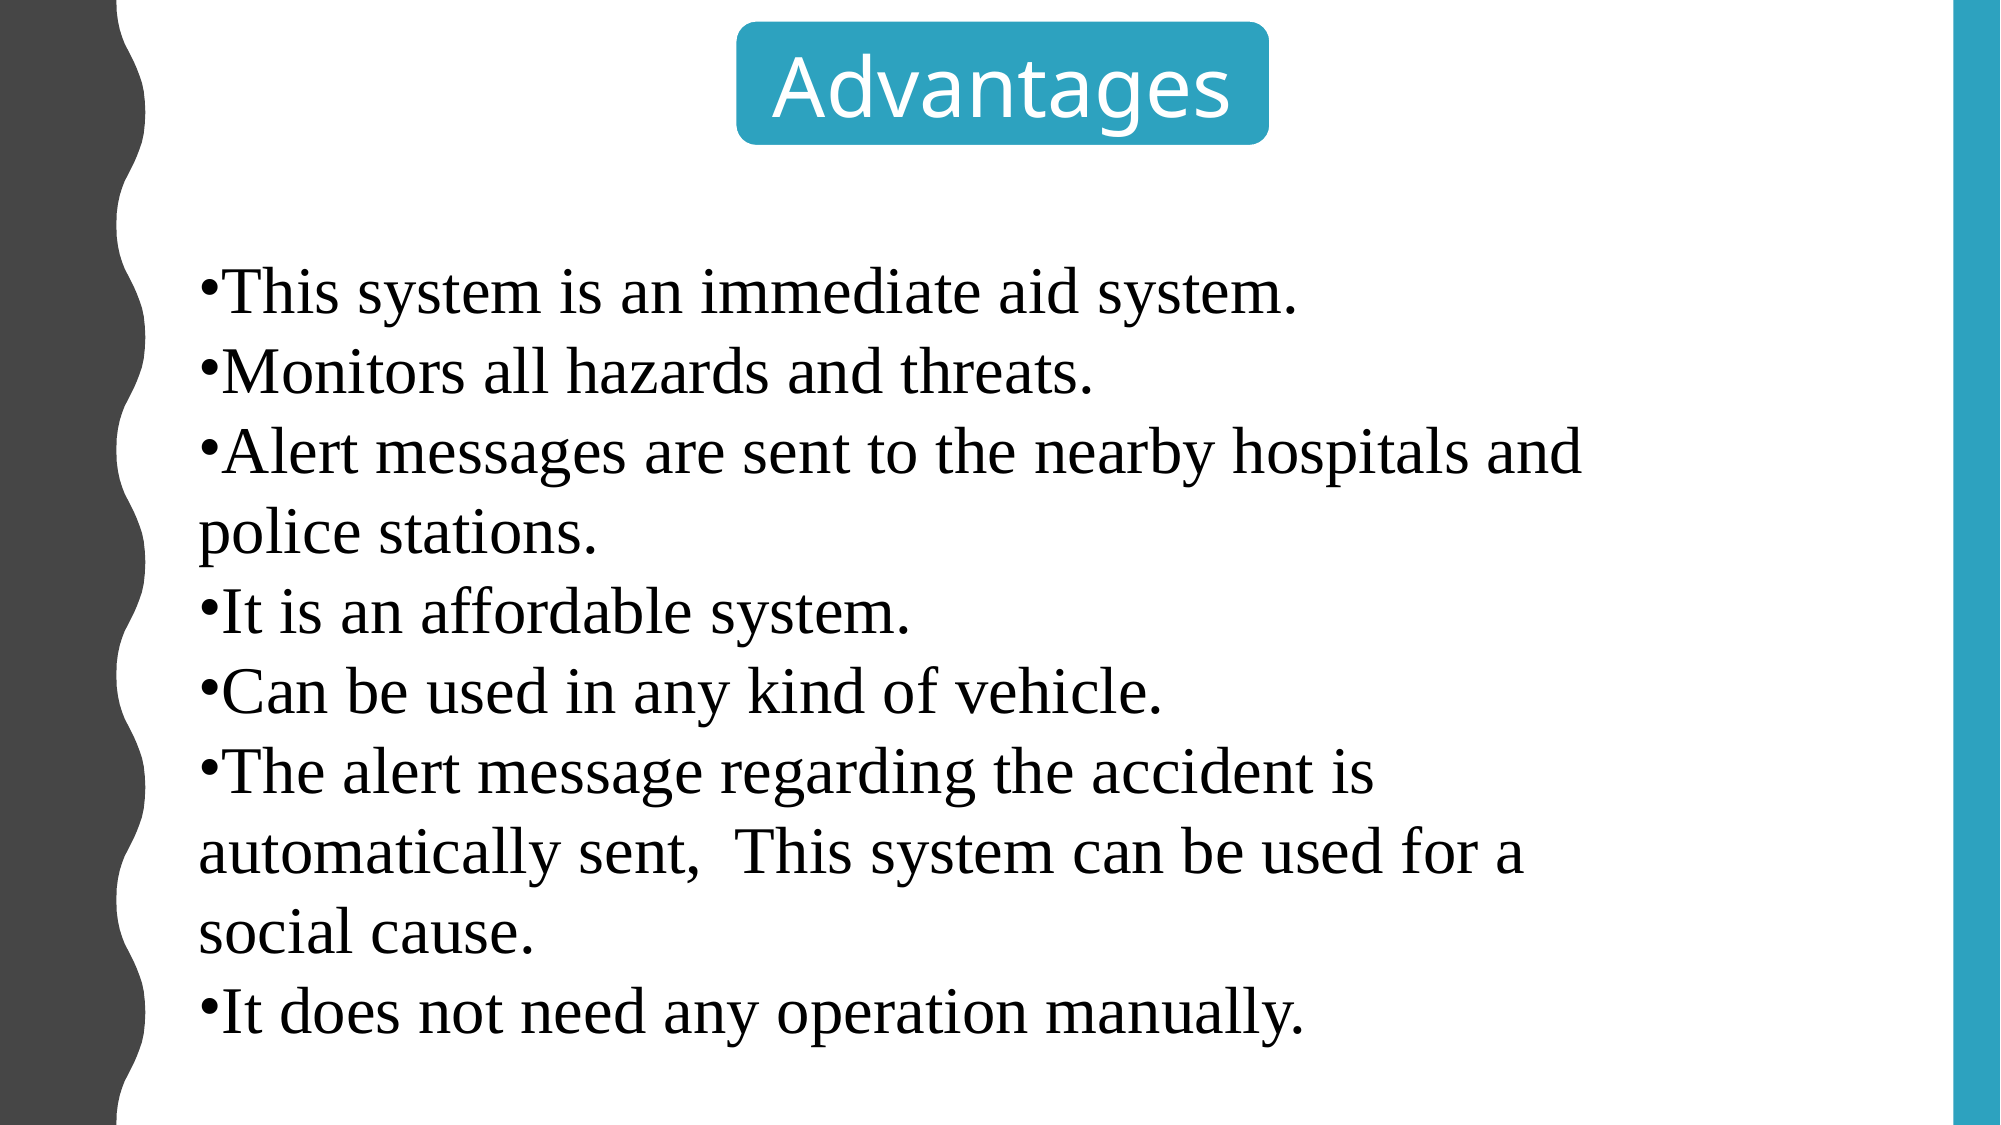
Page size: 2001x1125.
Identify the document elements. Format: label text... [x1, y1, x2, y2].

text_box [735, 20, 1271, 146]
text_box This system is an immediate aid system. Monitors all hazards and threats. Alert messages are sent to the nearby hospitals and police stations. It is an affordable system. Can be used in any kind of vehicle. The alert message regarding the accident is automatically sent, This system can be used for a social cause. It does not need any operation manually. [183, 239, 1710, 1054]
